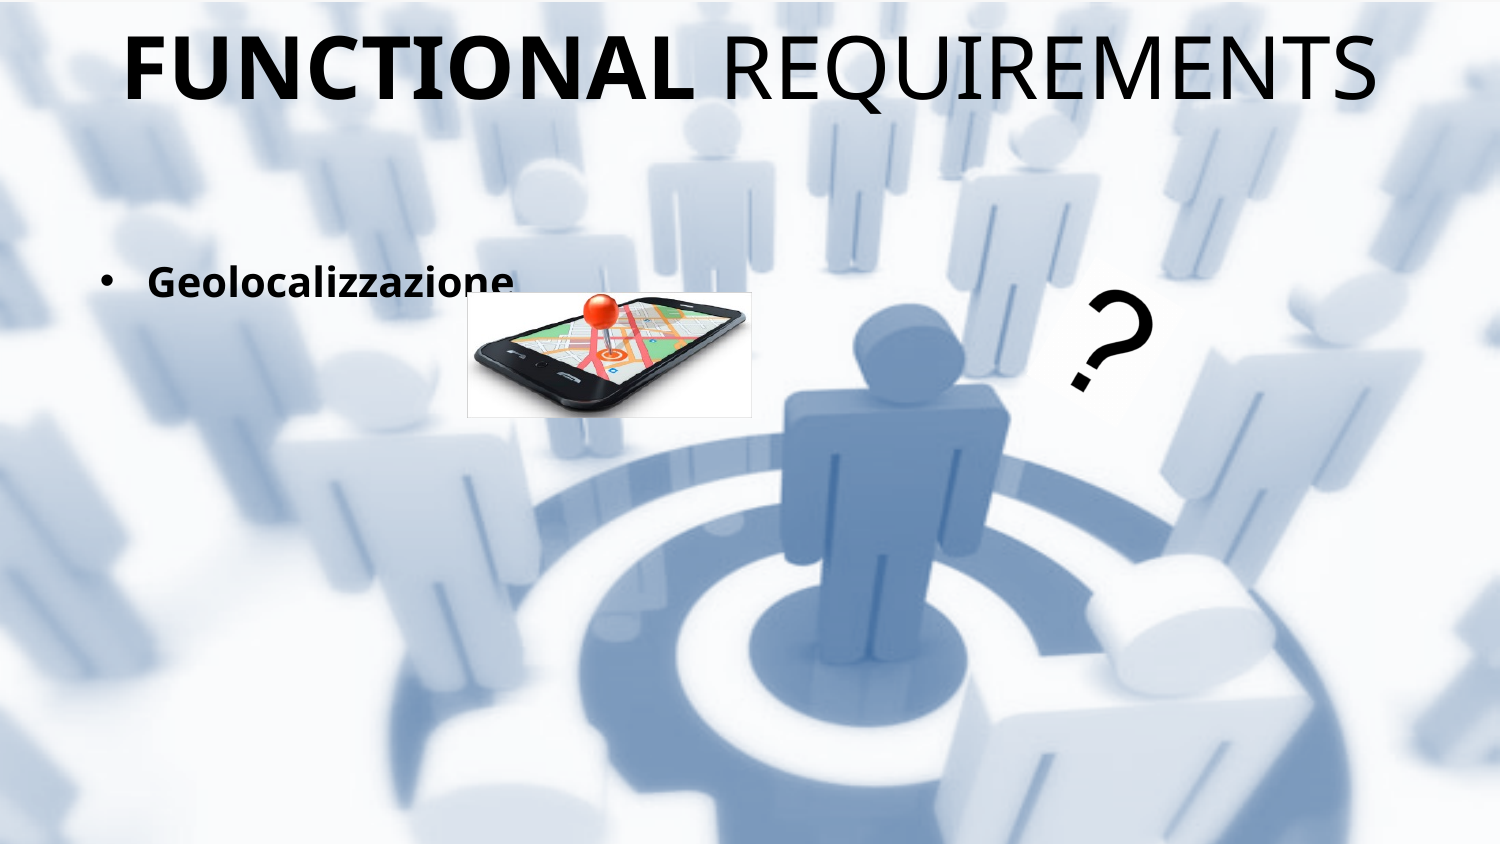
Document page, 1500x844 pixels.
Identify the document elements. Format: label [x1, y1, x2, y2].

list [0, 2, 1500, 844]
picture [1053, 273, 1159, 411]
picture [467, 292, 752, 419]
